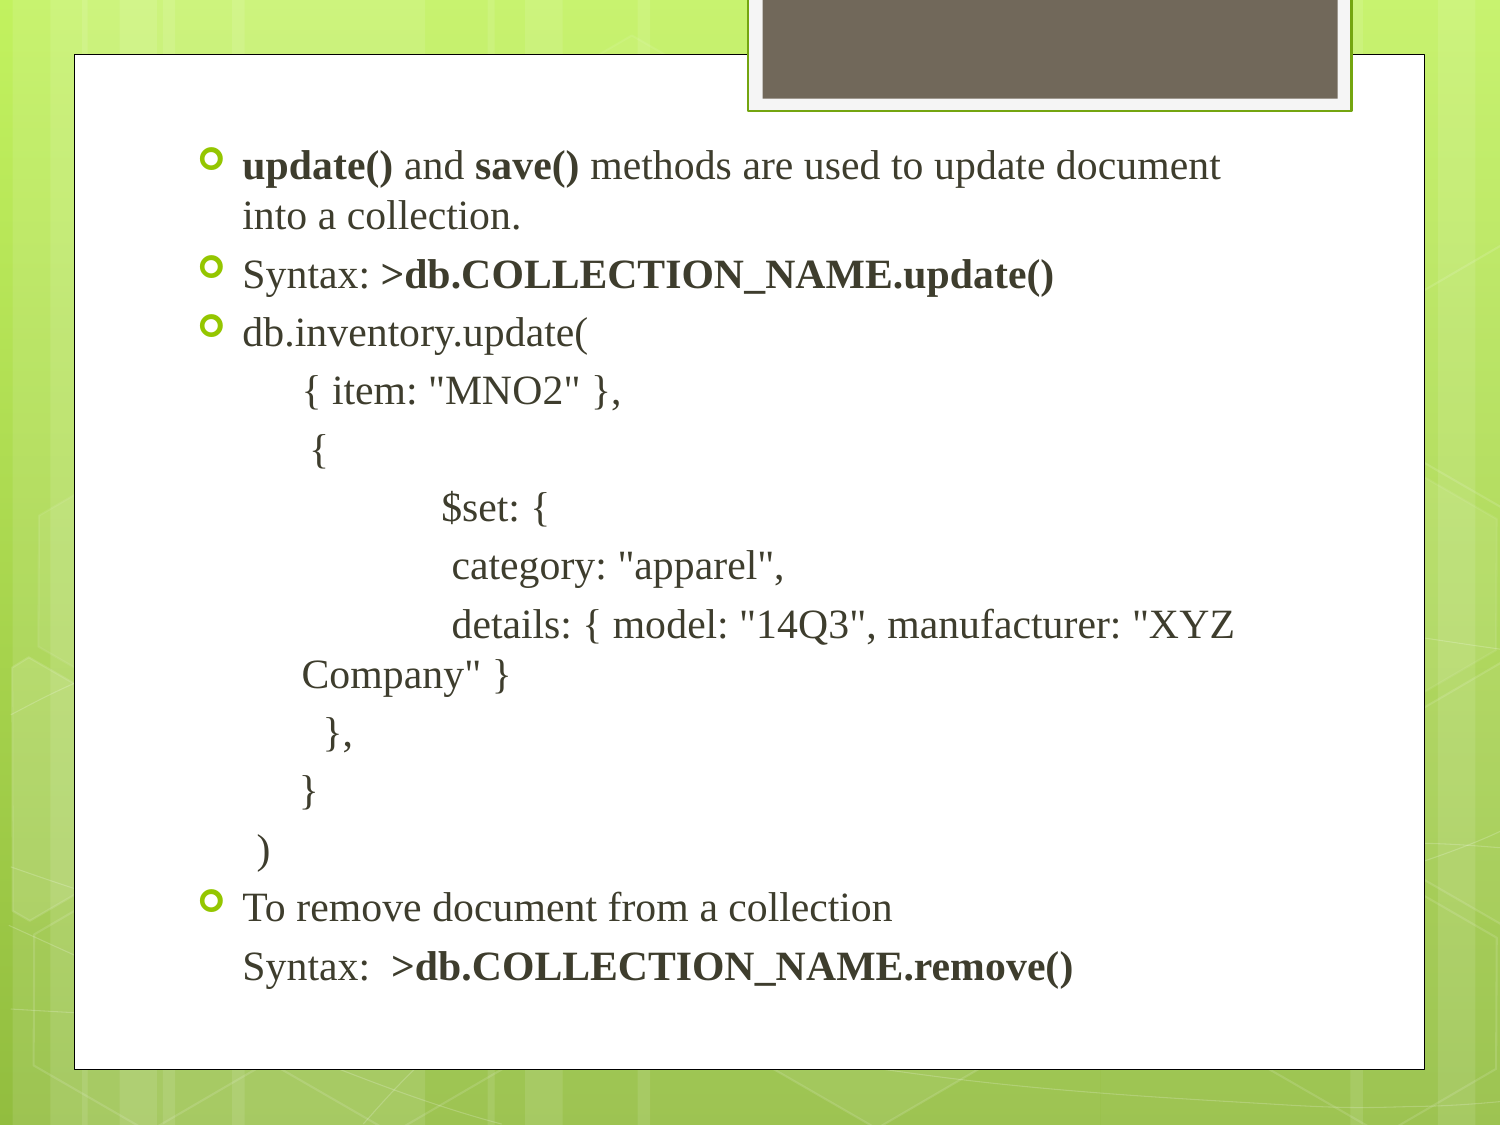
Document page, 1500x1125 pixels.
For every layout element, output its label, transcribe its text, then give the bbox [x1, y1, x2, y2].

list update() and save() methods are used to update document into a collection. Syntax: >db.COLLECTION_NAME.update() db.inventory.update( { item: "MNO2" }, { $set: { category: "apparel", details: { model: "14Q3", manufacturer: "XYZ Company" } }, } ) To remove document from a collection Syntax: >db.COLLECTION_NAME.remove() [171, 130, 1283, 1023]
